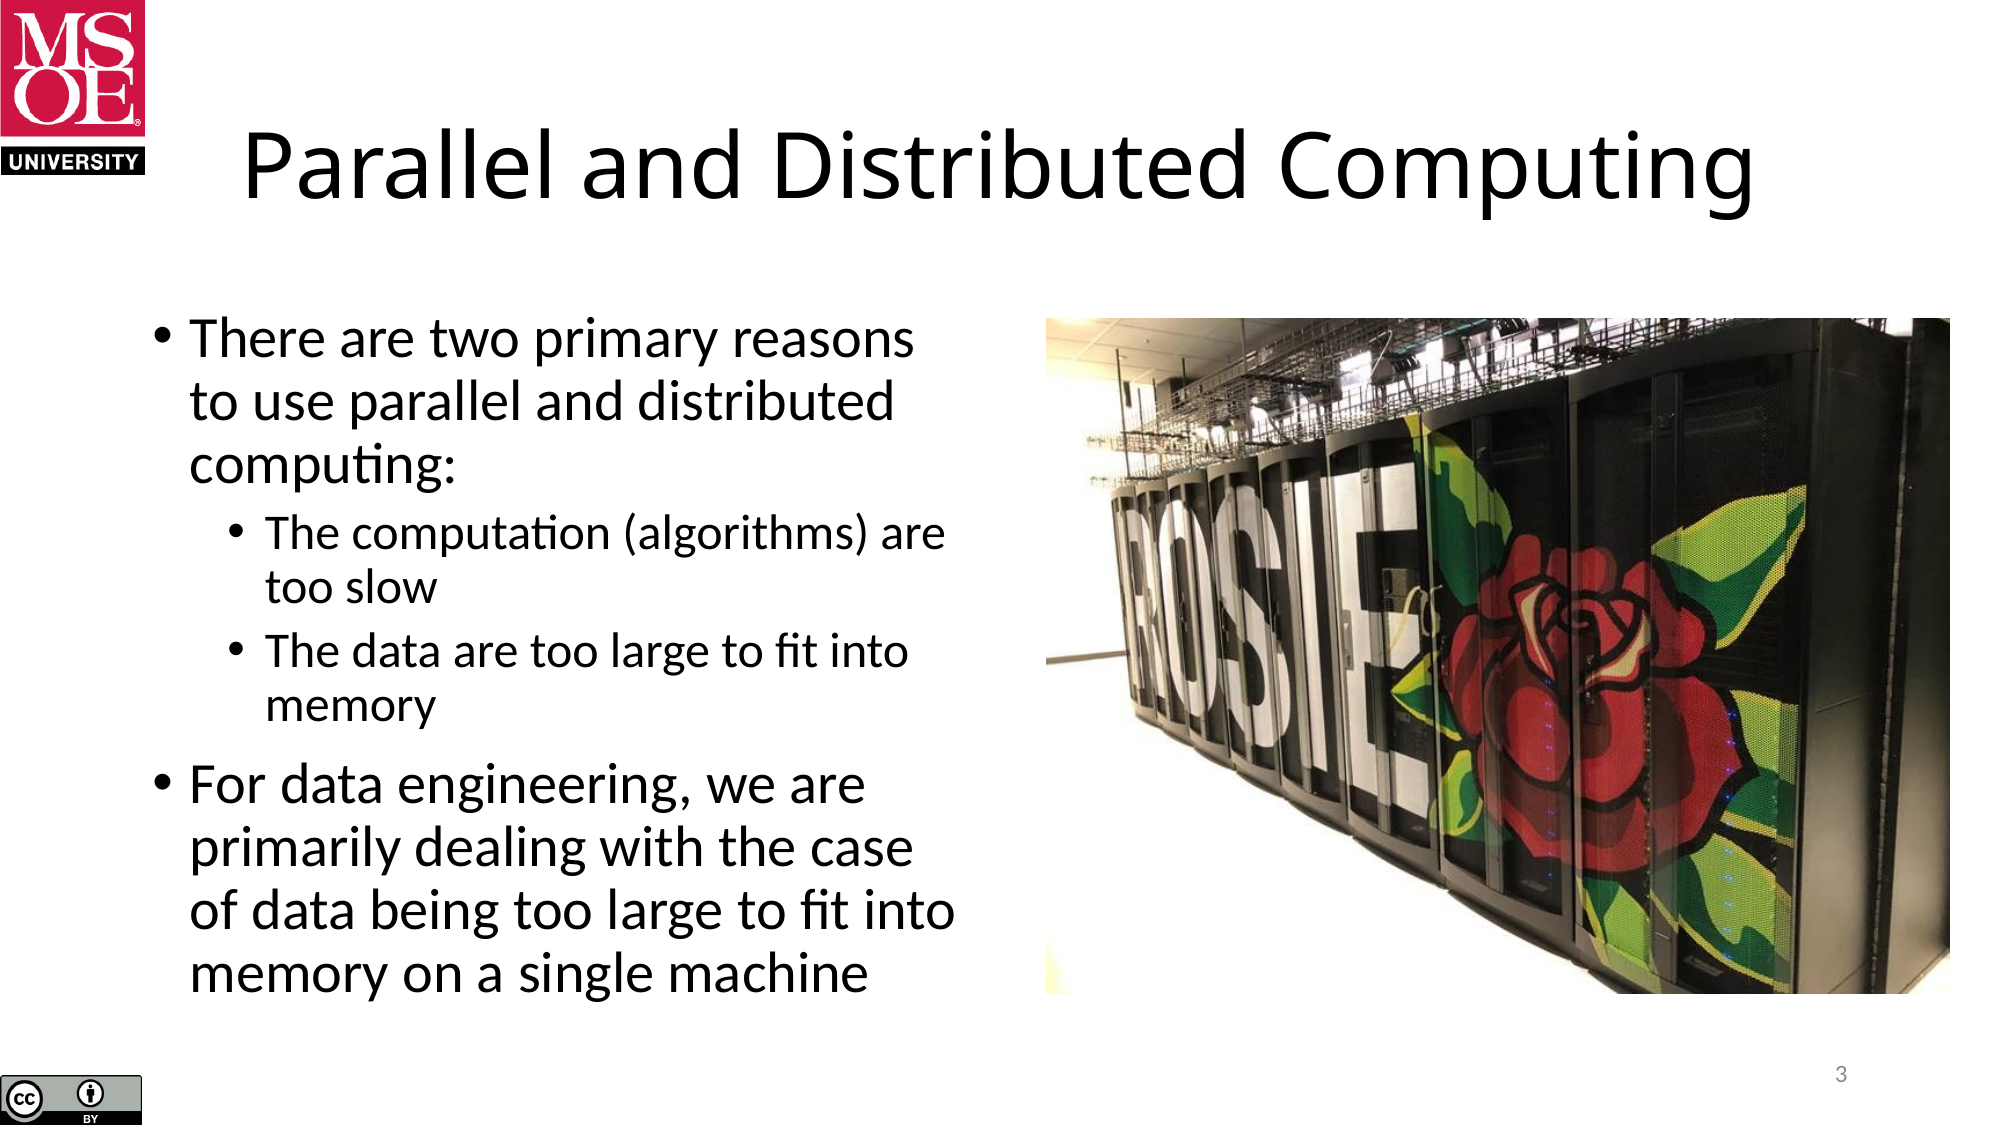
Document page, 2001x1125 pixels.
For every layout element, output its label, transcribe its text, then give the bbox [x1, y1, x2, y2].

picture [0, 1075, 142, 1125]
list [1046, 318, 1950, 994]
picture [0, 0, 145, 175]
slide_number 3 [1412, 1042, 1863, 1103]
title Parallel and Distributed Computing [137, 59, 1863, 278]
list There are two primary reasons to use parallel and distributed computing: The computation (algorithms) are too slow The data are too large to fit into memory For data engineering, we are primarily dealing with the case of data being too large to fit into memory on a single machine [137, 299, 988, 1014]
